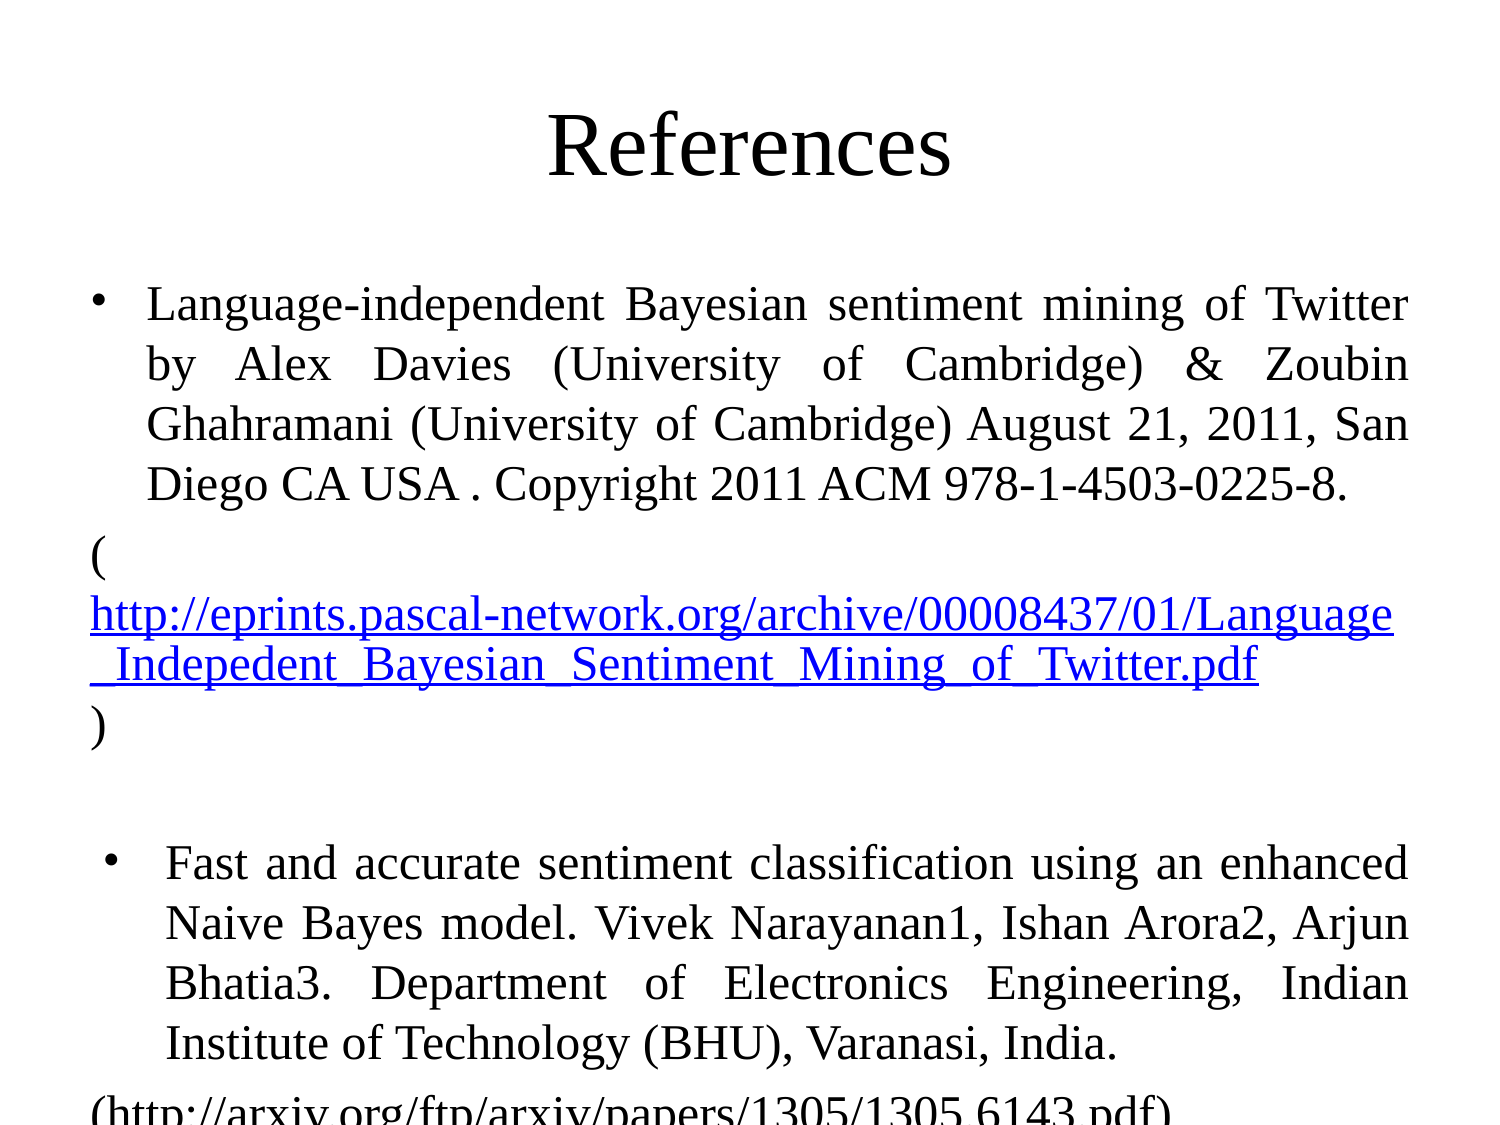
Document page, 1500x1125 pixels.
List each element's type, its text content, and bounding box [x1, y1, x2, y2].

title References [75, 37, 1425, 241]
list Language-independent Bayesian sentiment mining of Twitter by Alex Davies (University of Cambridge) & Zoubin Ghahramani (University of Cambridge) August 21, 2011, San Diego CA USA . Copyright 2011 ACM 978-1-4503-0225-8. (http://eprints.pascal-network.org/archive/00008437/01/Language_Indepedent_Bayesian_Sentiment_Mining_of_Twitter.pdf) Fast and accurate sentiment classification using an enhanced Naive Bayes model. Vivek Narayanan1, Ishan Arora2, Arjun Bhatia3. Department of Electronics Engineering, Indian Institute of Technology (BHU), Varanasi, India. (http://arxiv.org/ftp/arxiv/papers/1305/1305.6143.pdf) [75, 262, 1425, 1125]
